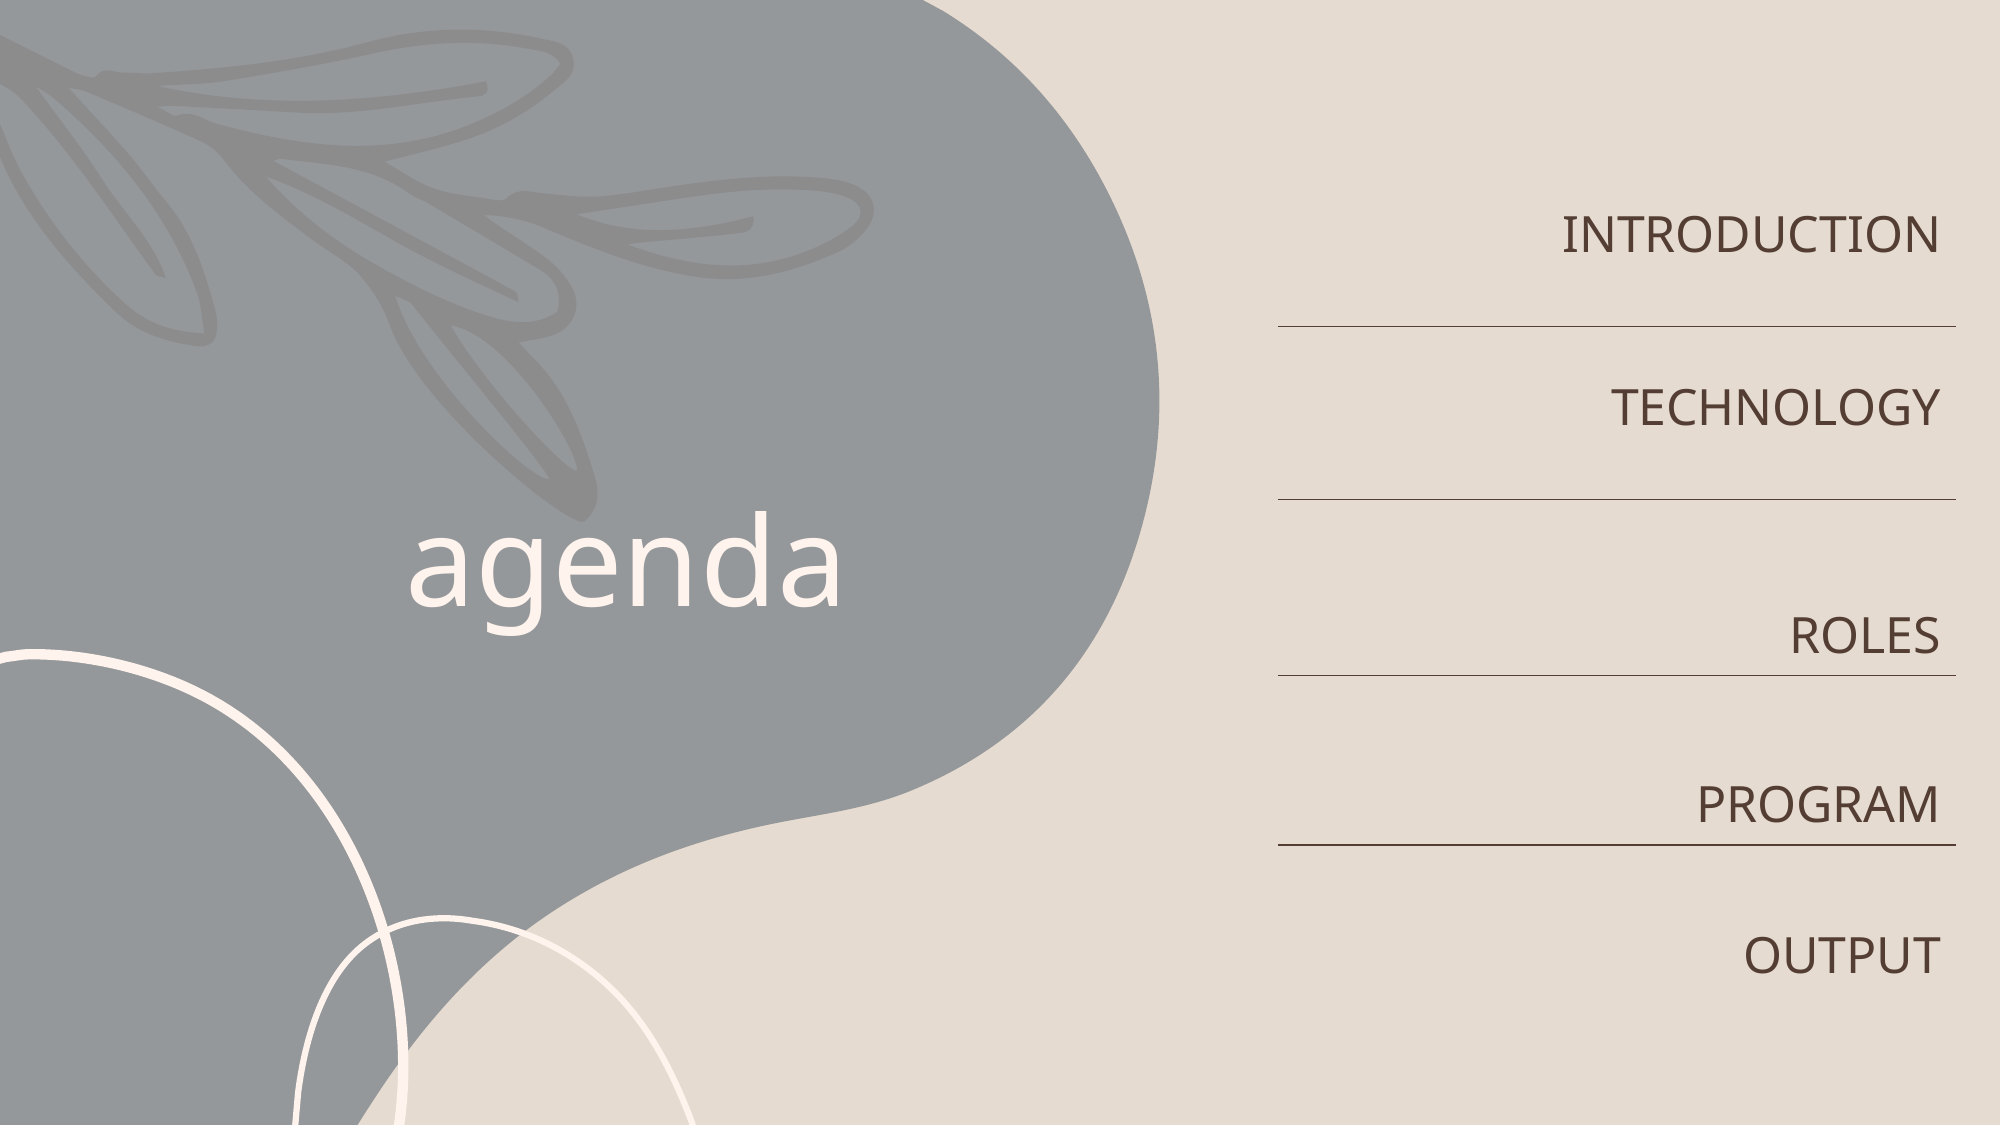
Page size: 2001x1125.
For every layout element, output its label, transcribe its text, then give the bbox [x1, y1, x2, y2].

table_header INTRODUCTION [1278, 192, 1956, 326]
table_cell PROGRAM [1278, 676, 1956, 844]
title agenda [115, 457, 1138, 675]
table_cell OUTPUT [1278, 846, 1956, 996]
table_cell TECHNOLOGY [1278, 327, 1956, 499]
table_cell ROLES [1278, 500, 1956, 675]
